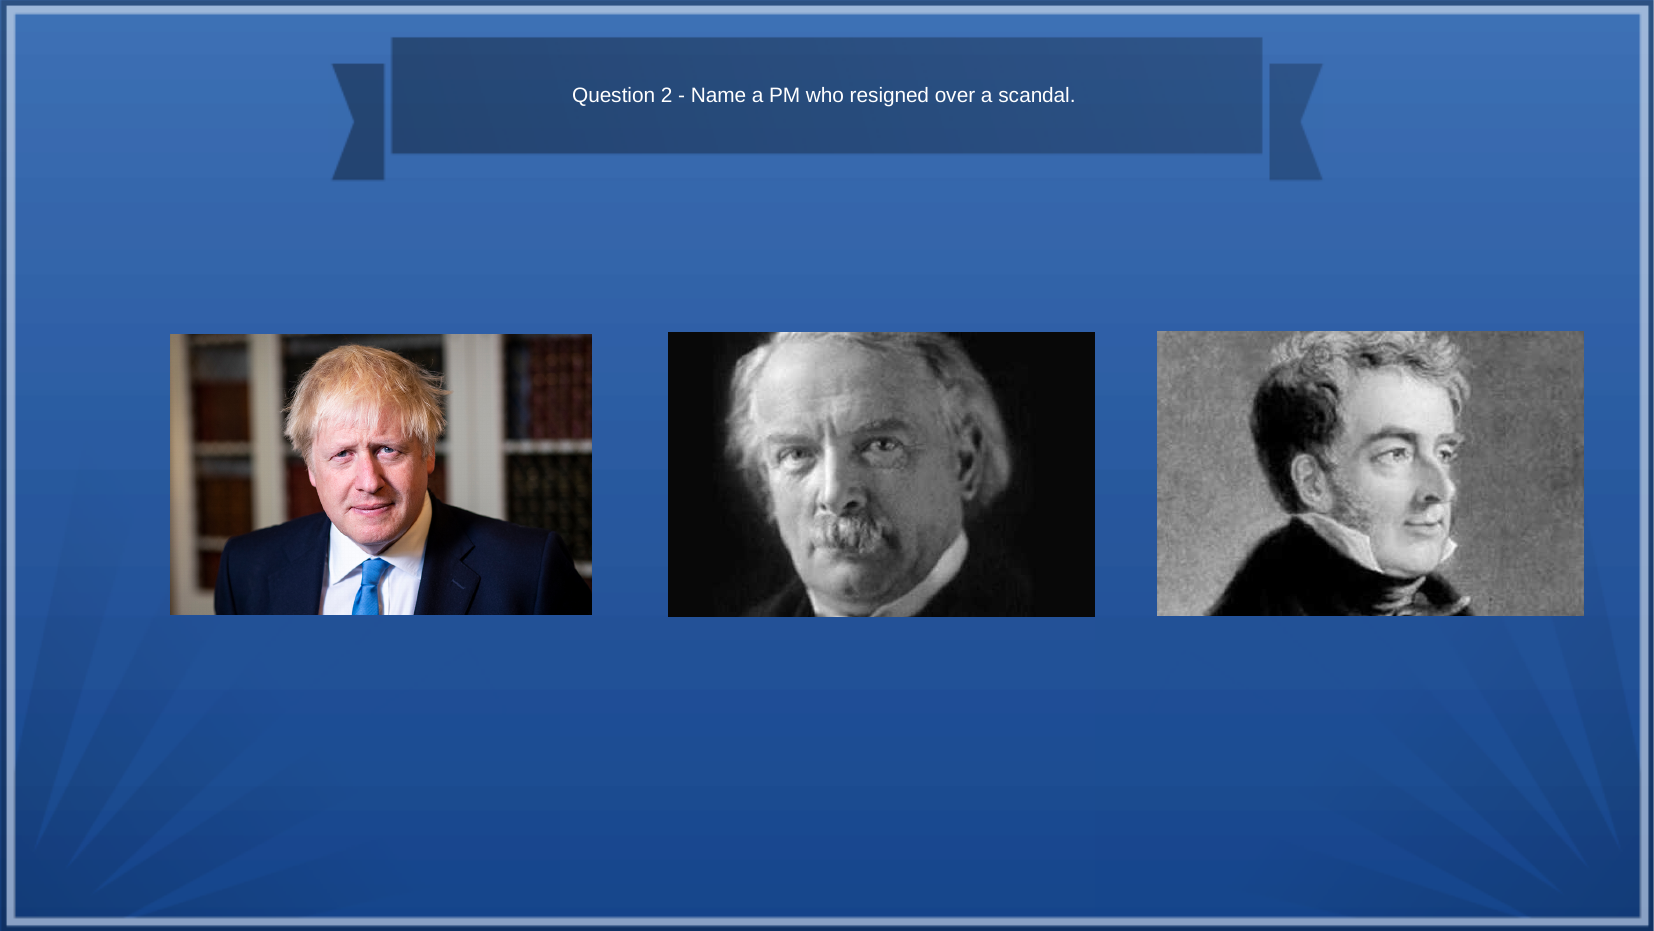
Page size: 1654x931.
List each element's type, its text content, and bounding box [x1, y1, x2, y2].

title Question 2 - Name a PM who resigned over a scandal. [389, 35, 1264, 154]
picture [0, 0, 1654, 931]
